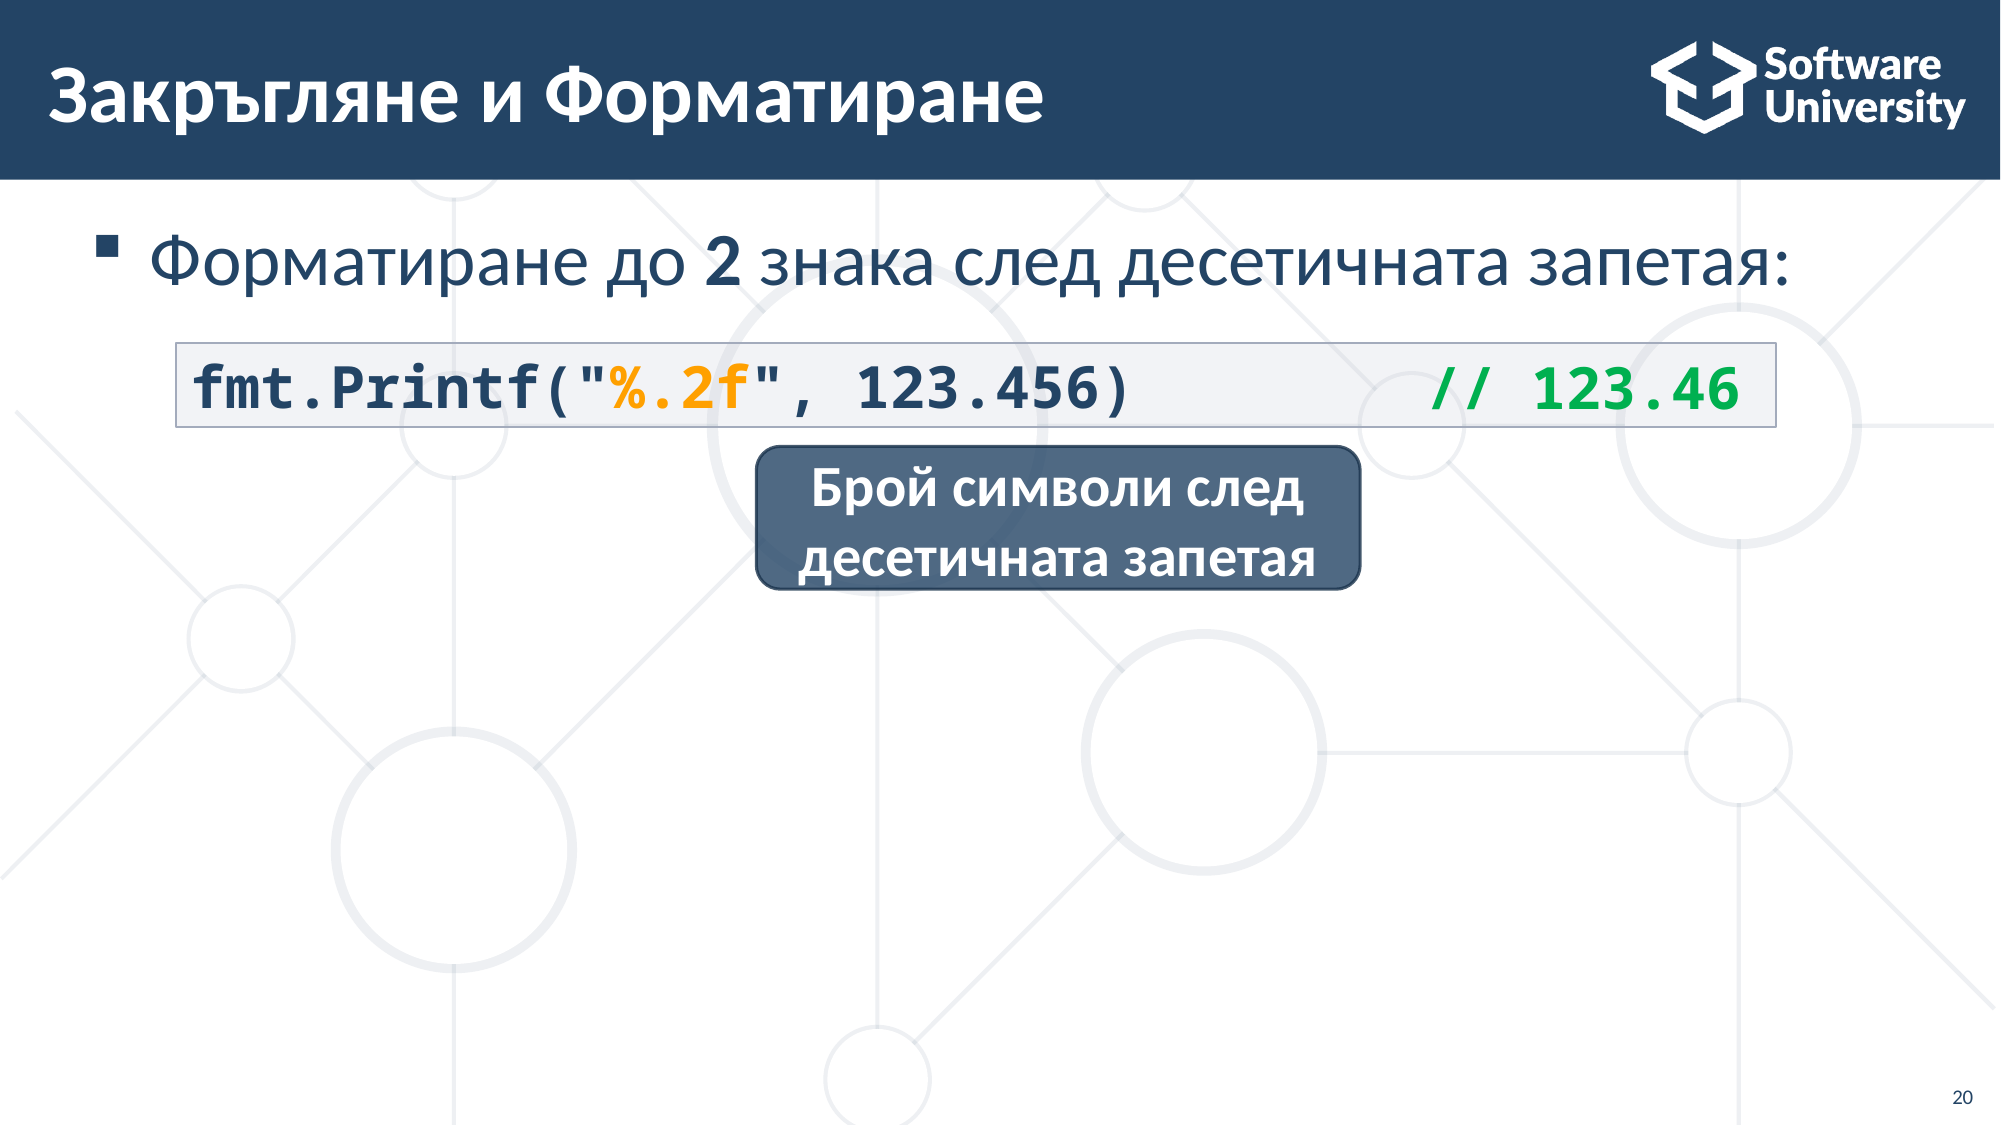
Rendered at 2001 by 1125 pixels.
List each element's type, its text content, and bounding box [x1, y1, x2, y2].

text_box // 123.46 [1402, 326, 1776, 439]
list Форматиране до 2 знака след десетичната запетая: [0, 200, 1939, 1054]
title Закръгляне и Форматиране [31, 16, 1625, 162]
text_box fmt.Printf("%.2f", 123.456) [175, 342, 1402, 428]
slide_number 20 [1927, 1067, 1989, 1117]
text_box Брой символи след десетичната запетая [754, 444, 1363, 592]
picture [1651, 41, 1966, 134]
